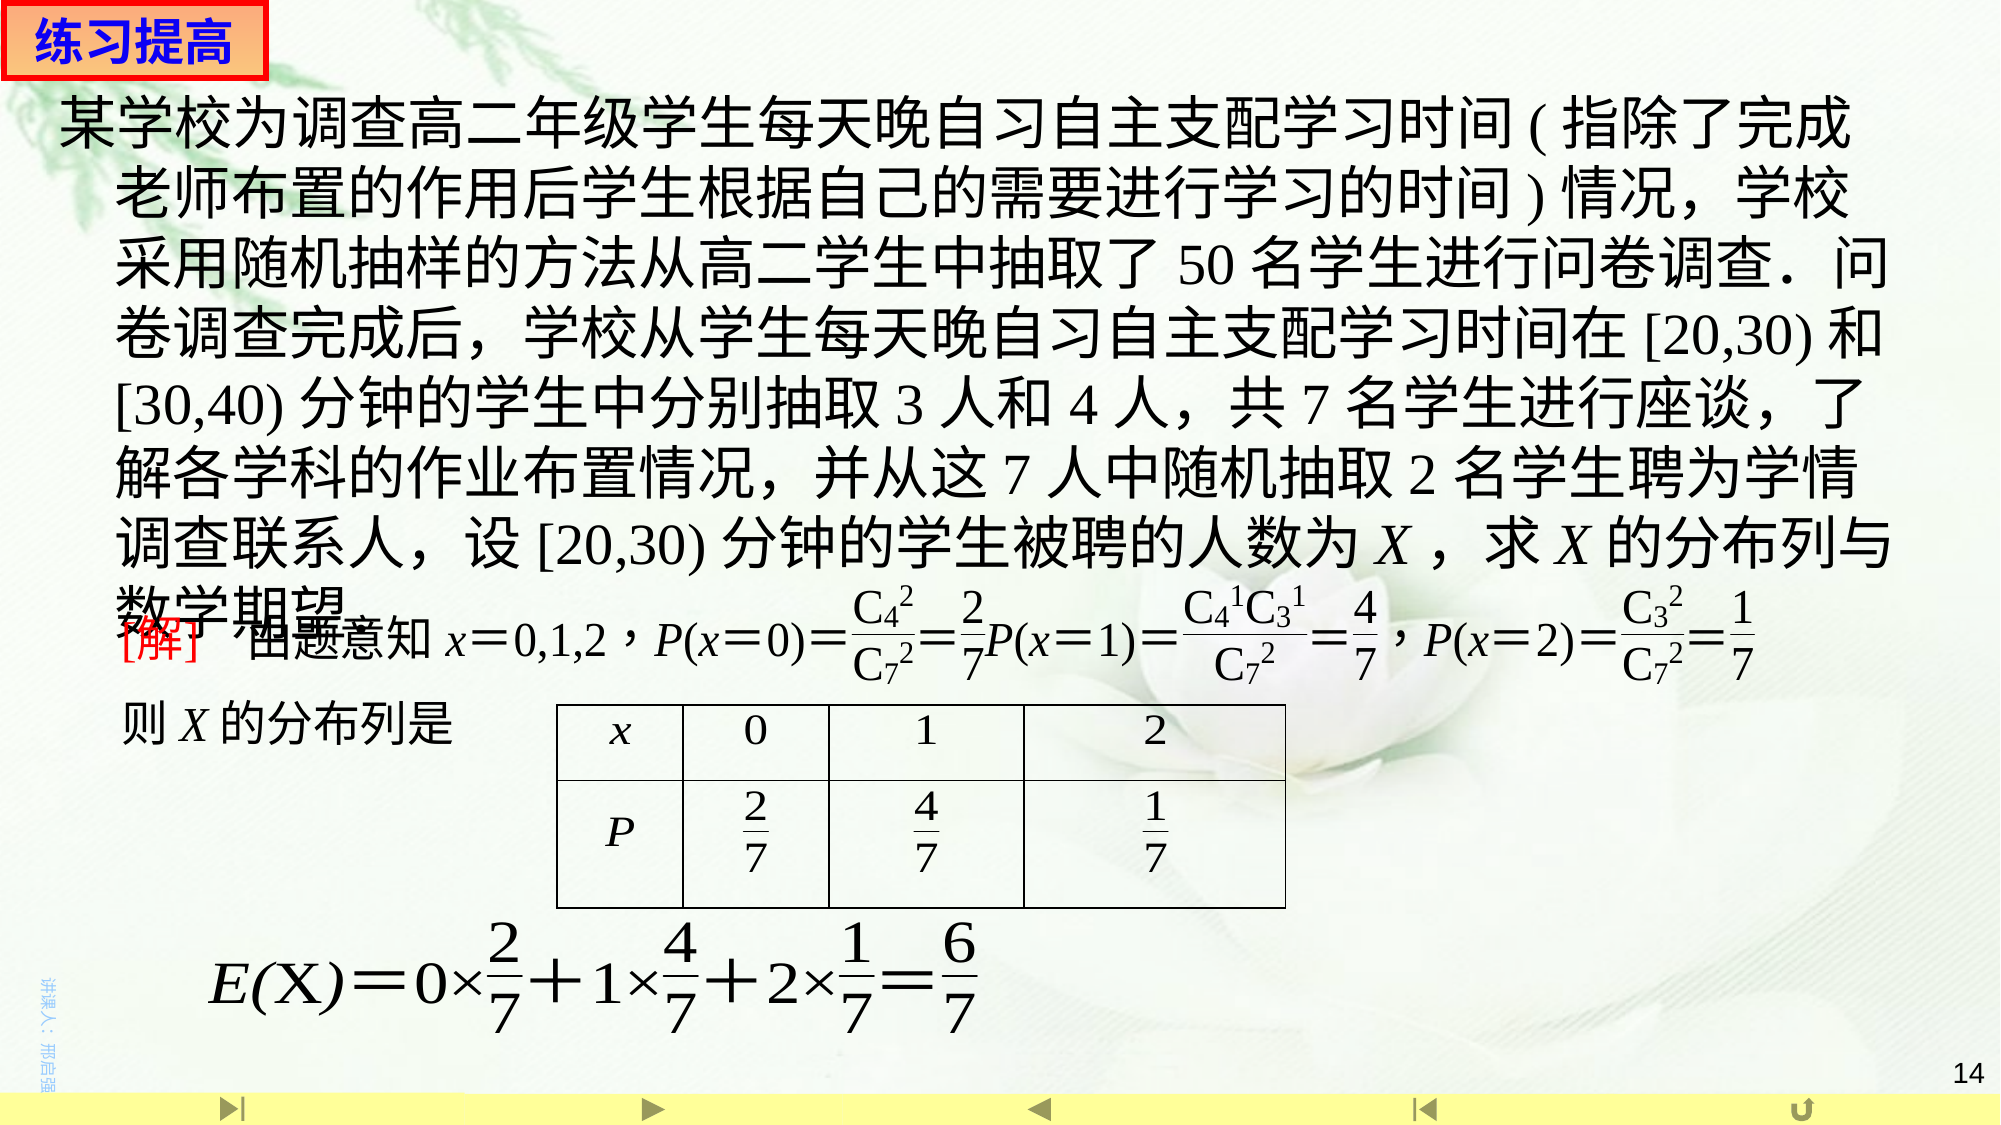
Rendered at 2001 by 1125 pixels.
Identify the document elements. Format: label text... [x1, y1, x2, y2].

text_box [120, 578, 1844, 769]
text_box 练习提高 [3, 2, 266, 78]
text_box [503, 704, 1339, 937]
picture [0, 0, 2001, 1125]
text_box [208, 908, 1094, 1098]
list 某学校为调查高二年级学生每天晚自习自主支配学习时间(指除了完成老师布置的作用后学生根据自己的需要进行学习的时间)情况，学校采用随机抽样的方法从高二学生中抽取了50名学生进行问卷调查．问卷调查完成后，学校从学生每天晚自习自主支配学习时间在[20,30)和[30,40)分钟的学生中分别抽取3人和4人，共7名学生进行座谈，了解各学科的作业布置情况，并从这7人中随机抽取2名学生聘为学情调查联系人，设[20,30)分钟的学生被聘的人数为X，求X的分布列与数学期望． [43, 78, 1922, 598]
